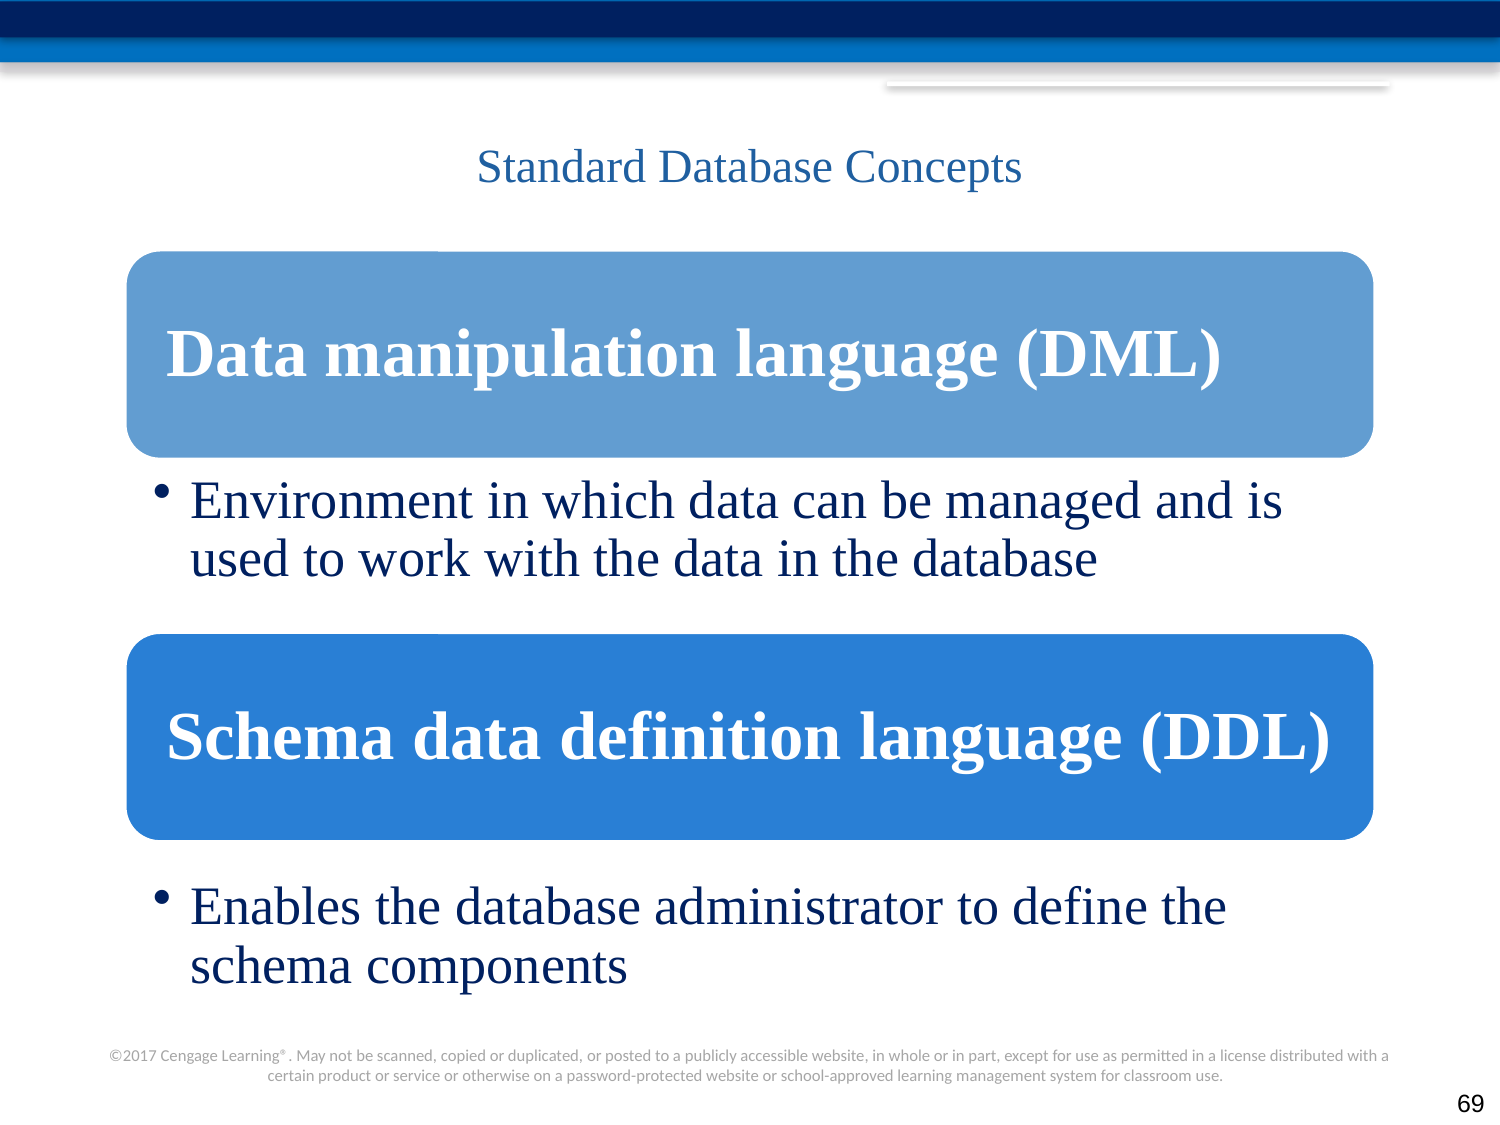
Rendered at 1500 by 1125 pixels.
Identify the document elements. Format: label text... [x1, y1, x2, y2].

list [112, 249, 1388, 1038]
title Standard Database Concepts [75, 75, 1425, 200]
slide_number 69 [1425, 1074, 1500, 1125]
